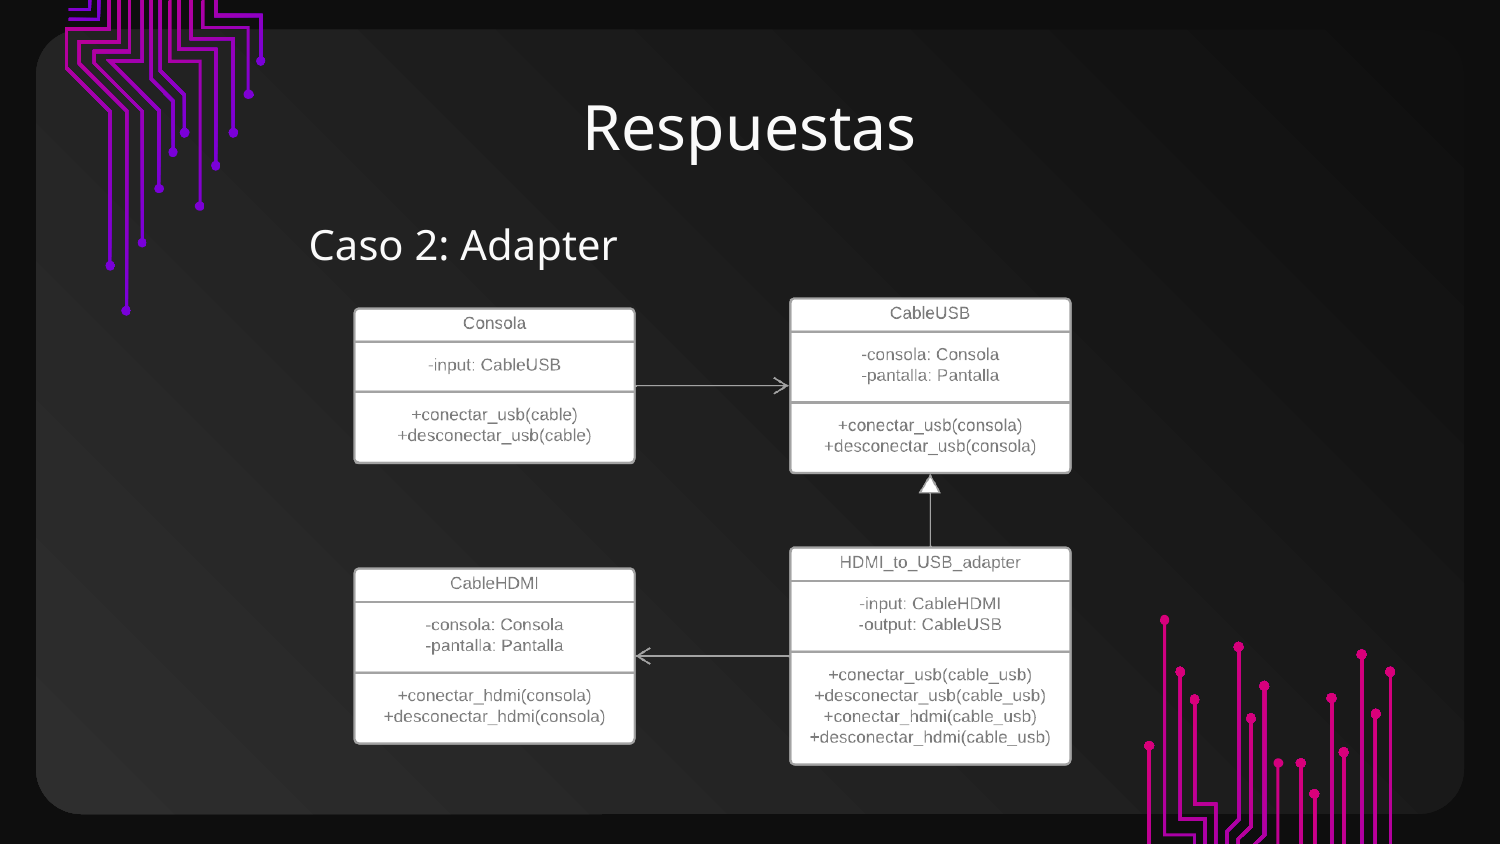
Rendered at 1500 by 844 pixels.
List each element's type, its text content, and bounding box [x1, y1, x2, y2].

picture [323, 267, 1101, 795]
subtitle Caso 2: Adapter [253, 200, 674, 284]
title Respuestas [118, 72, 1382, 167]
